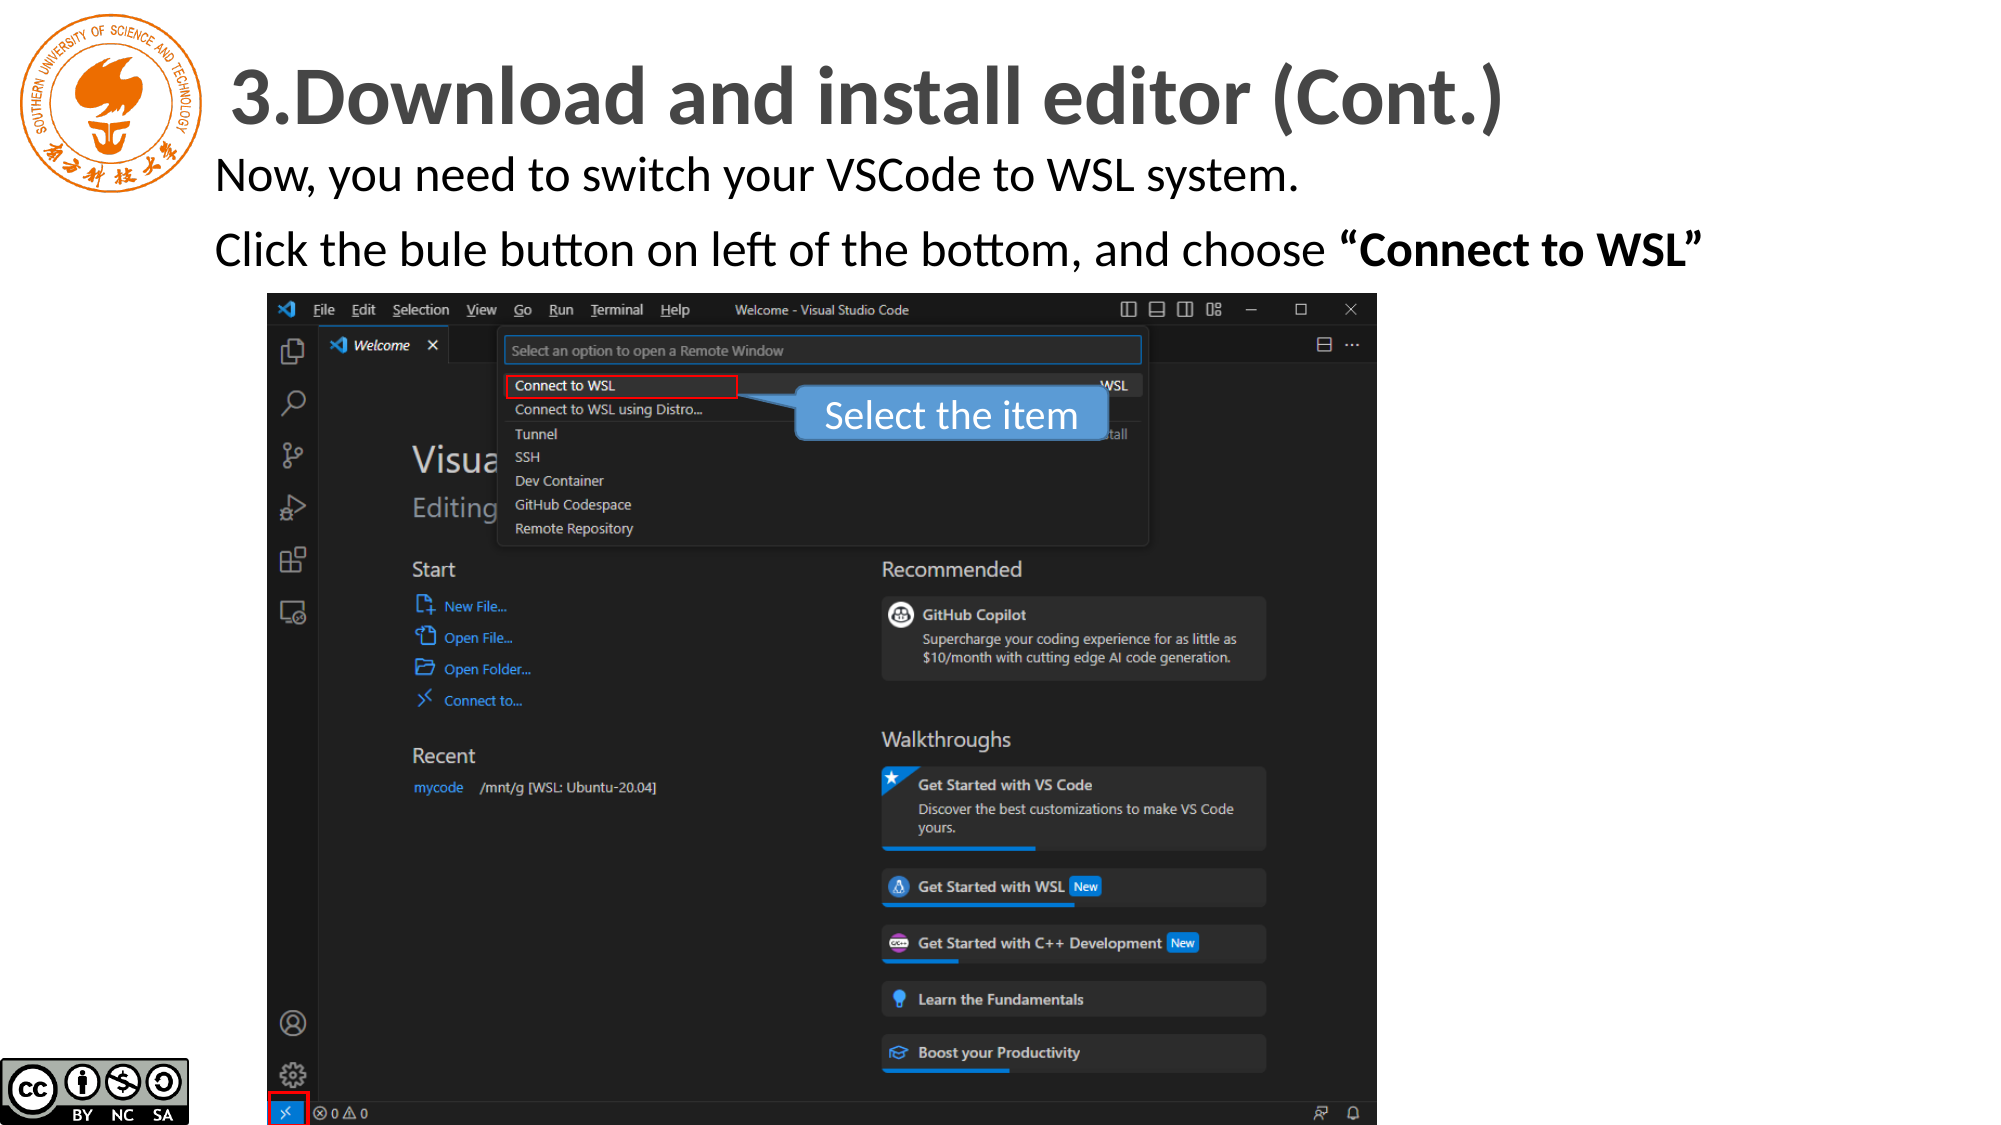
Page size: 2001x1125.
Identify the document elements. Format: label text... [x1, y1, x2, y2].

picture [0, 1058, 189, 1125]
list Now, you need to switch your VSCode to WSL system. Click the bule button on left of the bottom, and choose “Connect to WSL” [199, 141, 1835, 297]
picture [267, 293, 1377, 1125]
picture [18, 11, 202, 194]
title 3.Download and install editor (Cont.) [214, 20, 1940, 176]
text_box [507, 375, 1109, 440]
